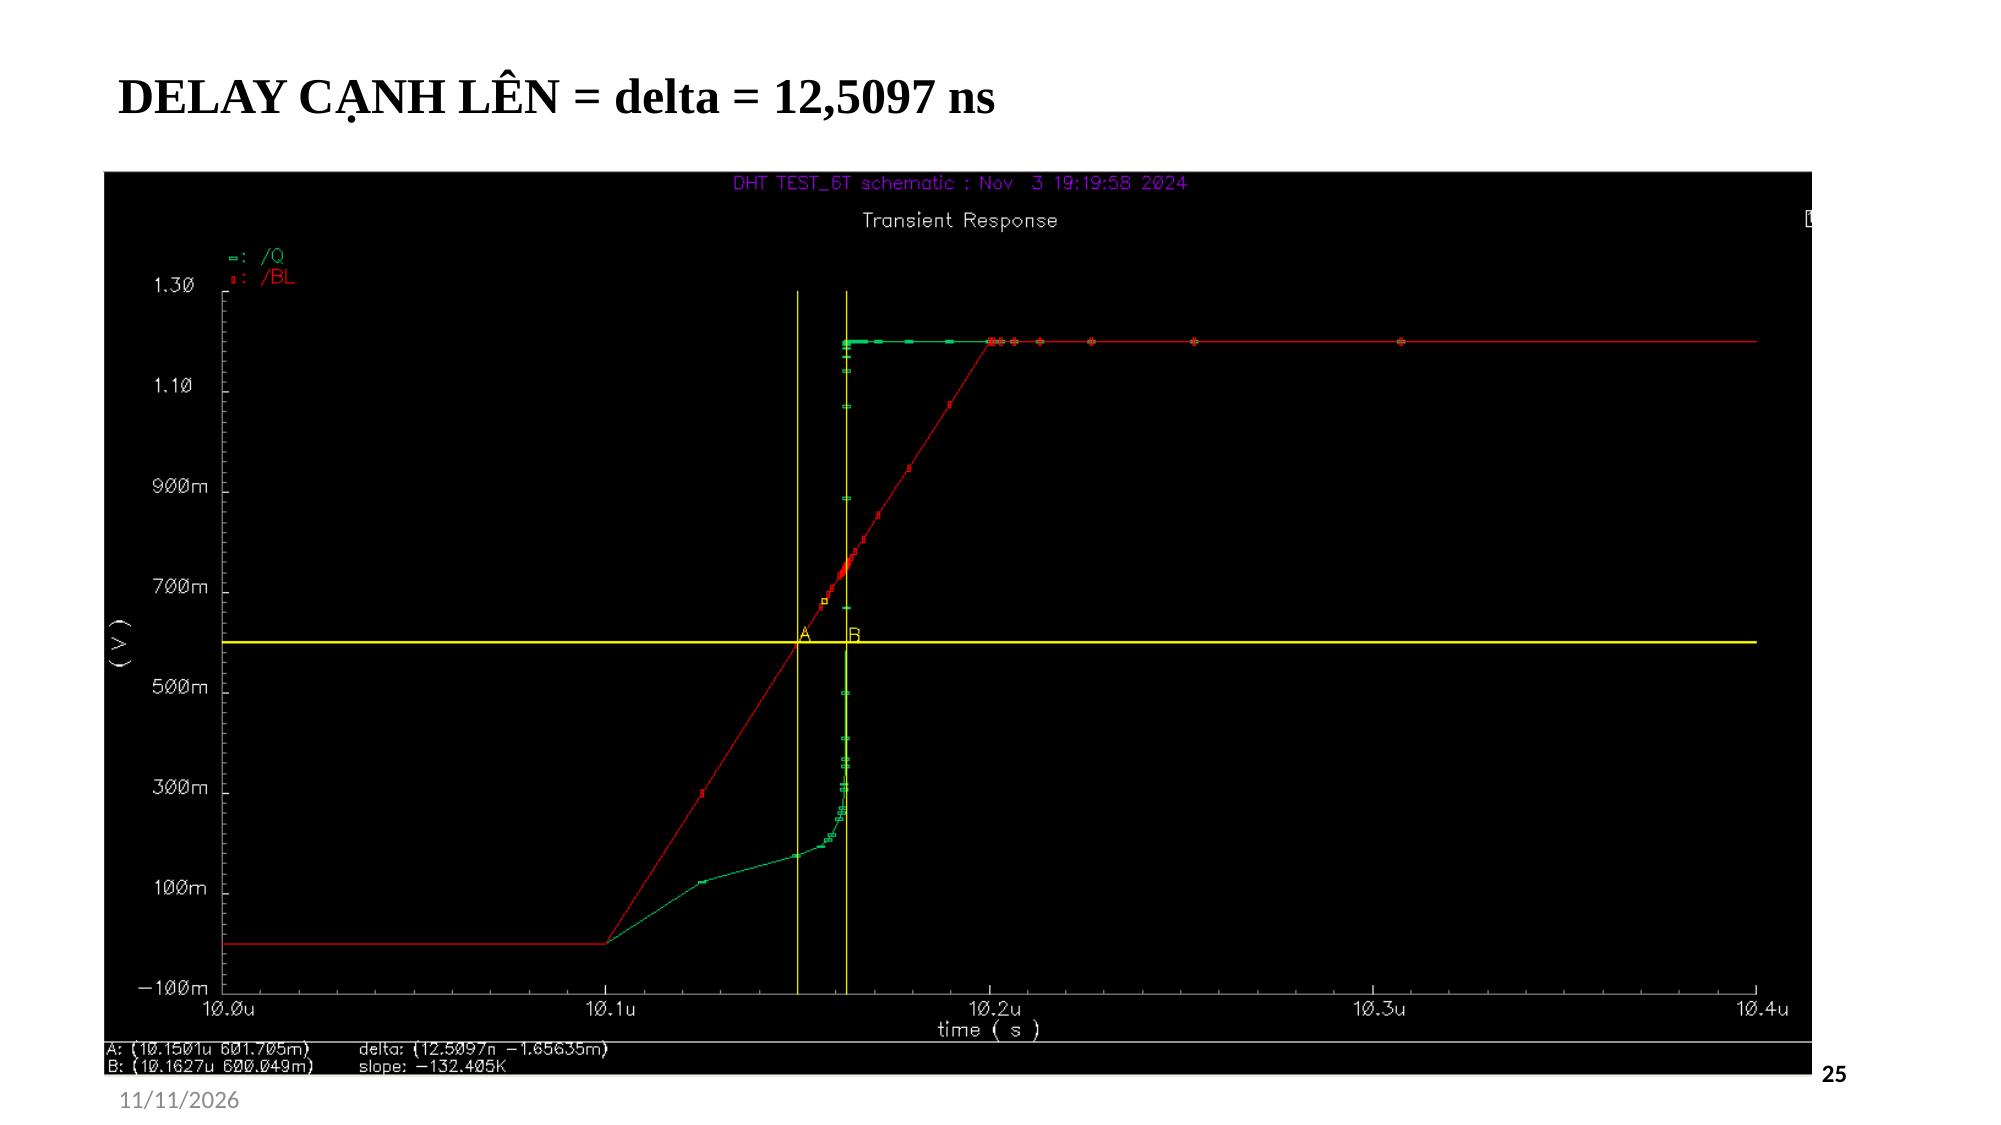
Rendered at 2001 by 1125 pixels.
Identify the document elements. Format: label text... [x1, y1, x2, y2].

slide_number 25 [1412, 1042, 1863, 1103]
picture [103, 171, 1812, 1078]
text_box DELAY CẠNH LÊN = delta = 12,5097 ns [103, 56, 1245, 132]
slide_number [103, 1078, 554, 1125]
